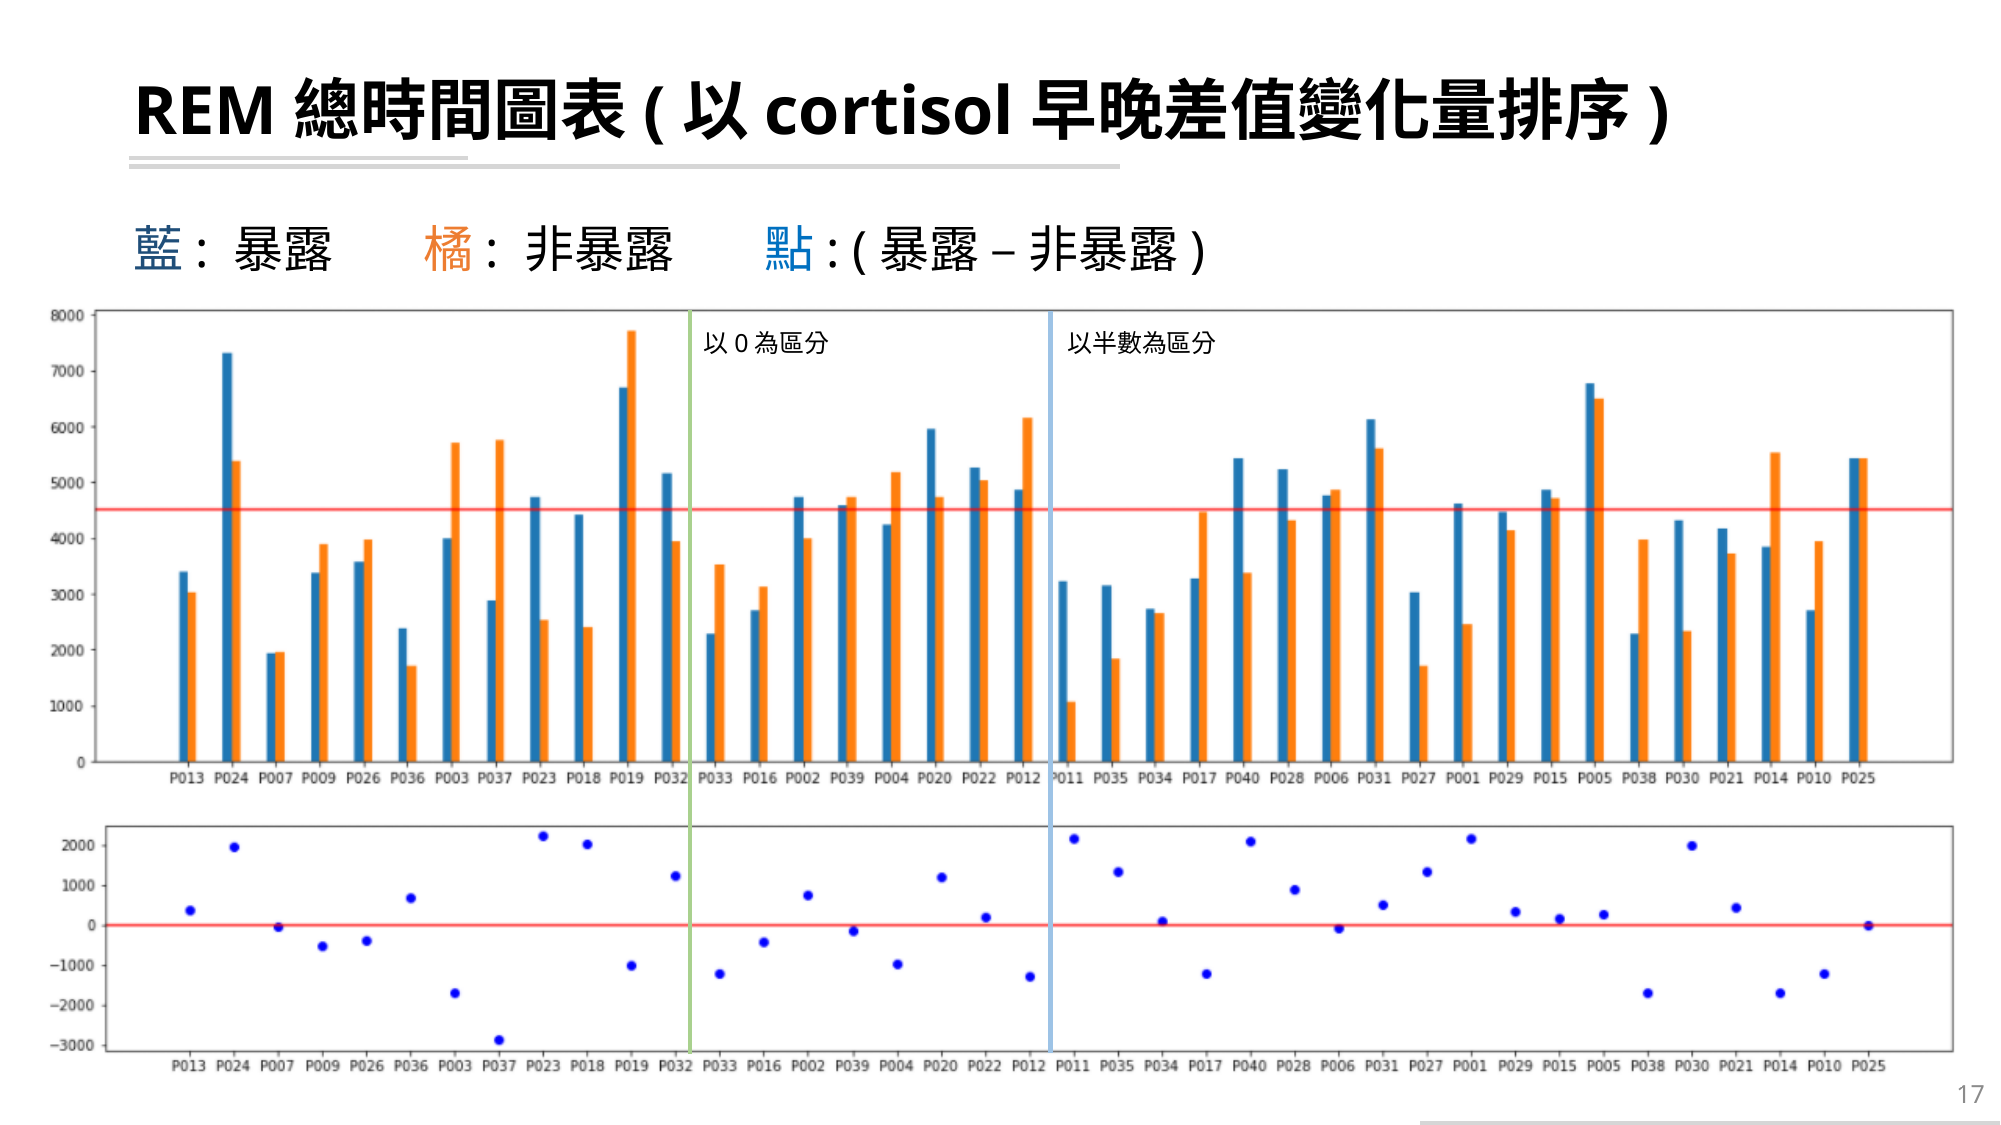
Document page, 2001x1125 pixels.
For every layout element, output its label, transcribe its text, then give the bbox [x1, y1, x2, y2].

picture [38, 299, 1962, 1087]
list 藍: 暴露 橘: 非暴露 點: (暴露 – 非暴露) [118, 216, 1863, 299]
title REM總時間圖表(以cortisol早晚差值變化量排序) [118, 59, 1863, 167]
slide_number 17 [1896, 1066, 2000, 1125]
